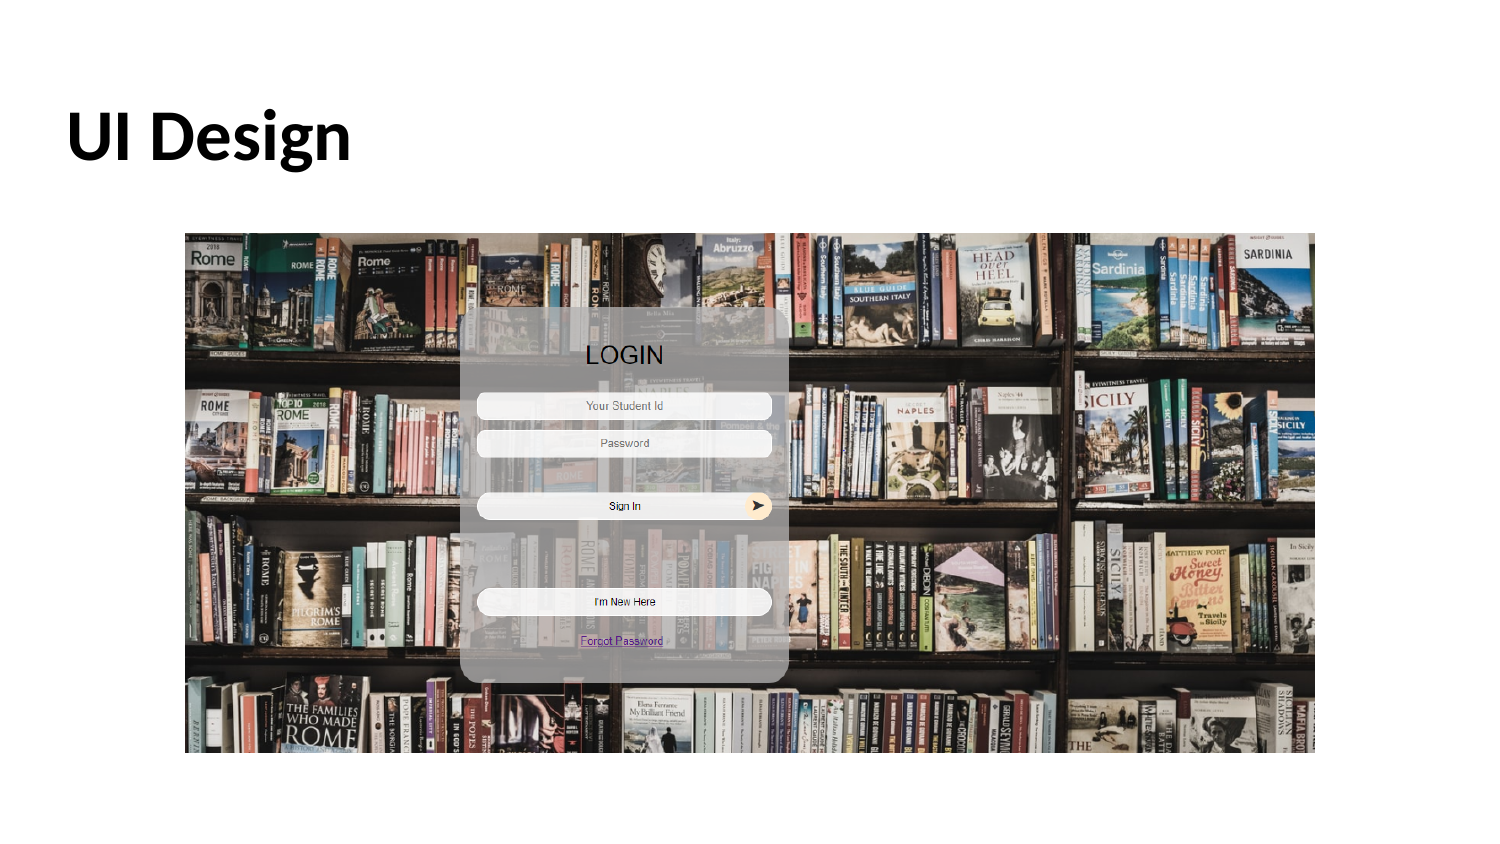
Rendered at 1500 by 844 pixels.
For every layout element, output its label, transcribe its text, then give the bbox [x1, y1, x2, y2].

picture [184, 233, 1315, 753]
title UI Design [51, 72, 1449, 176]
